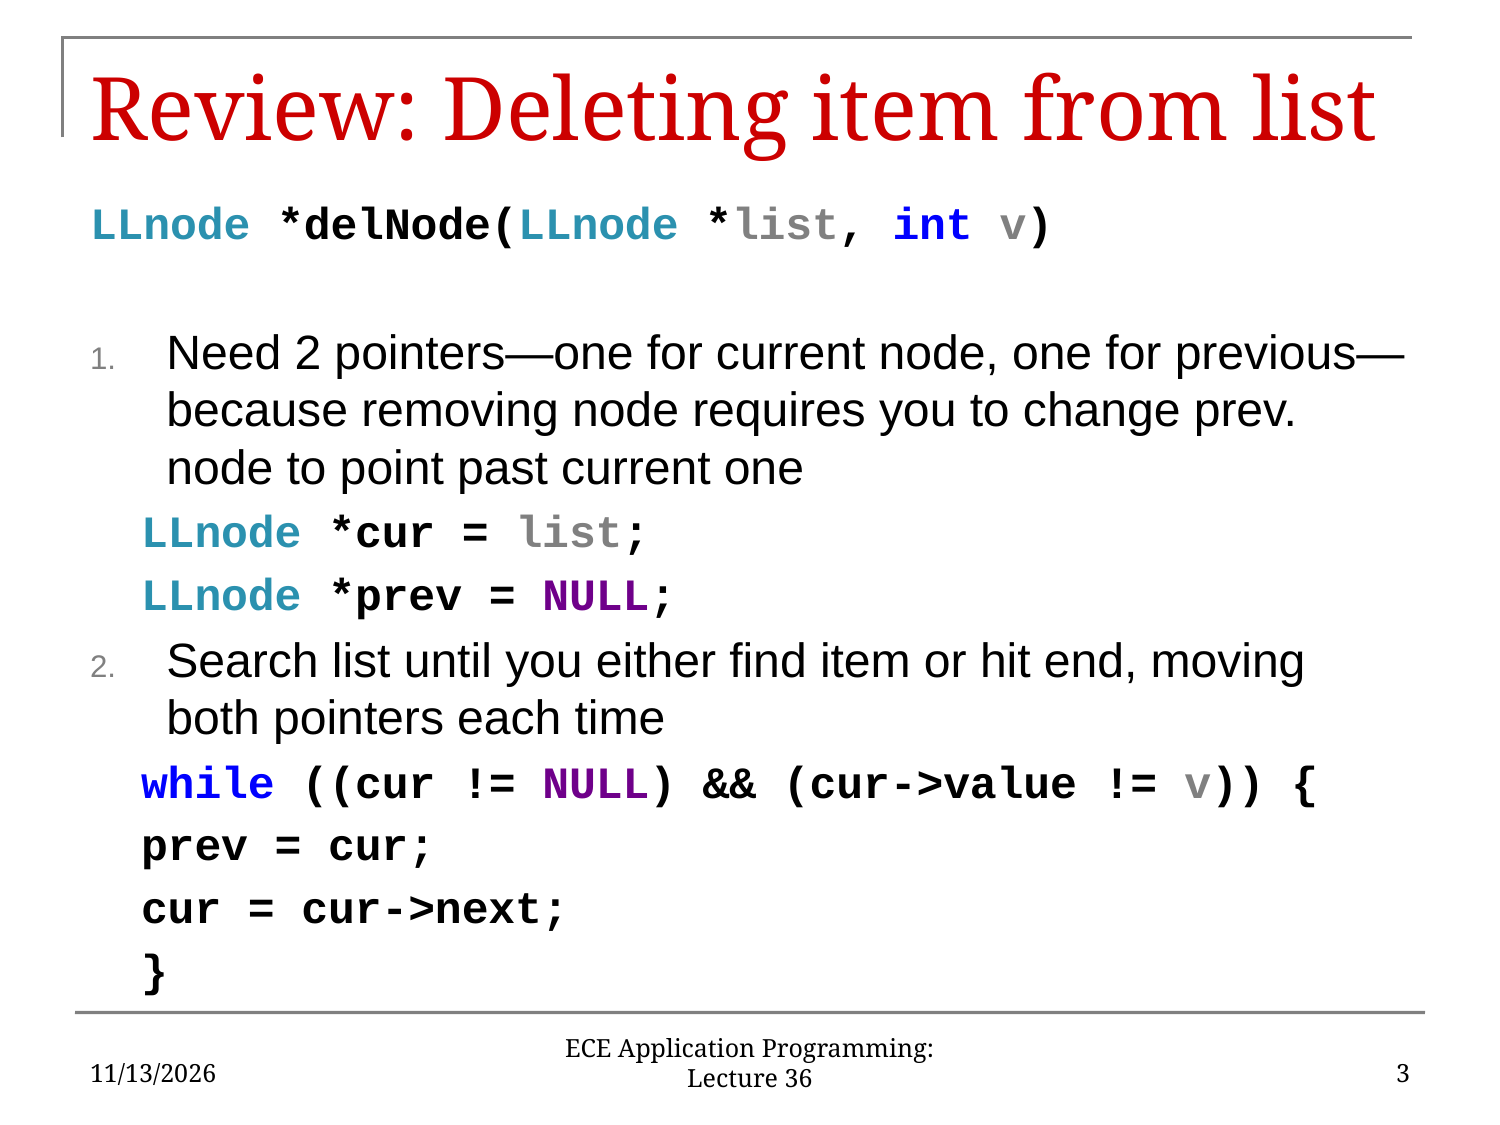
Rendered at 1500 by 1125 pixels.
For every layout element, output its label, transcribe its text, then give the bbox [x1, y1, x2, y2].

title Review: Deleting item from list [75, 45, 1425, 163]
footer ECE Application Programming: Lecture 36 [512, 1024, 988, 1101]
list LLnode *delNode(LLnode *list, int v) Need 2 pointers—one for current node, one for previous—because removing node requires you to change prev. node to point past current one LLnode *cur = list; LLnode *prev = NULL; Search list until you either find item or hit end, moving both pointers each time while ((cur != NULL) && (cur->value != v)) { prev = cur; cur = cur->next; } [75, 187, 1425, 1006]
slide_number 3 [1074, 1023, 1426, 1100]
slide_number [74, 1023, 426, 1100]
